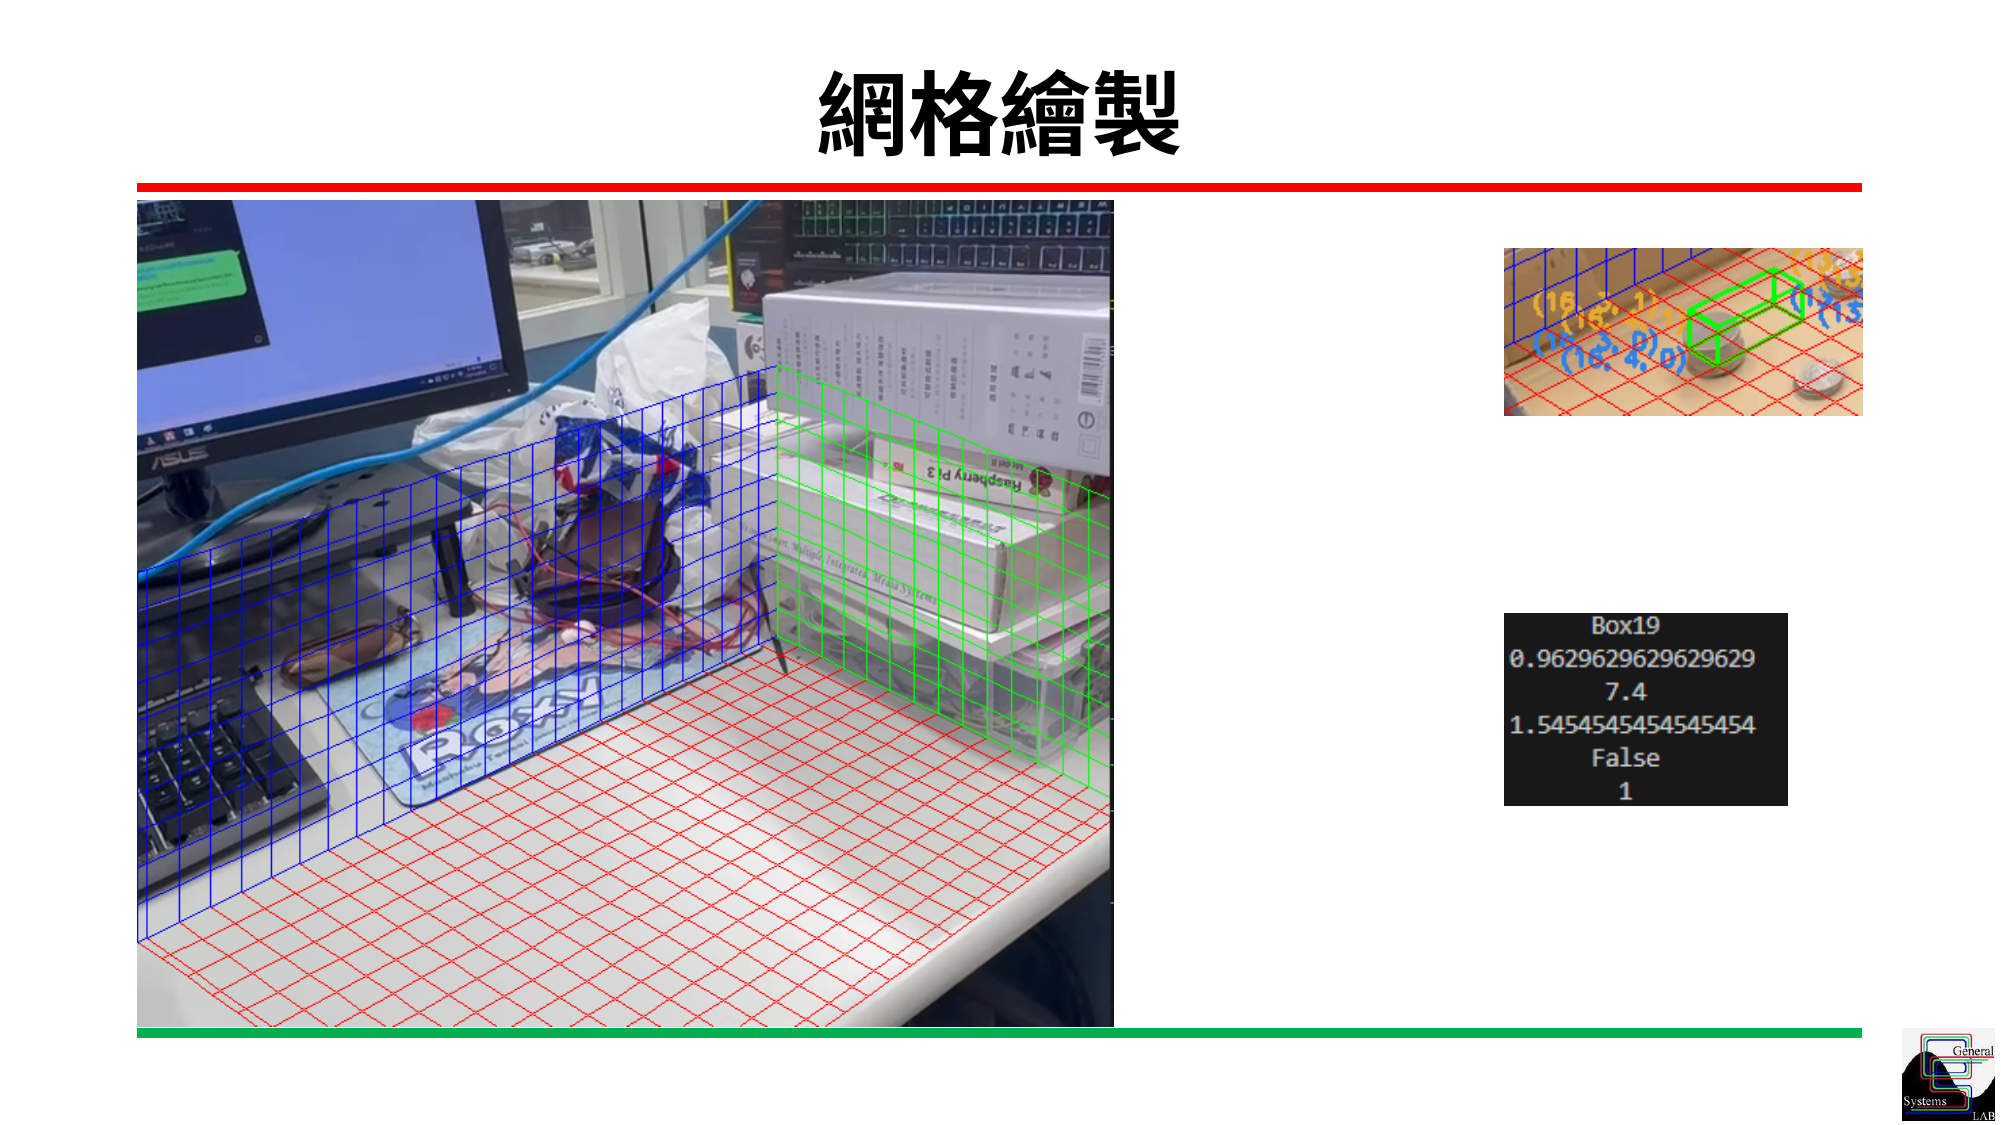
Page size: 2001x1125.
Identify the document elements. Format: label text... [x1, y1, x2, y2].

title 網格繪製 [137, 59, 1863, 178]
picture [1504, 613, 1788, 806]
picture [1902, 1028, 1995, 1121]
picture [1504, 248, 1863, 416]
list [137, 200, 1114, 1027]
